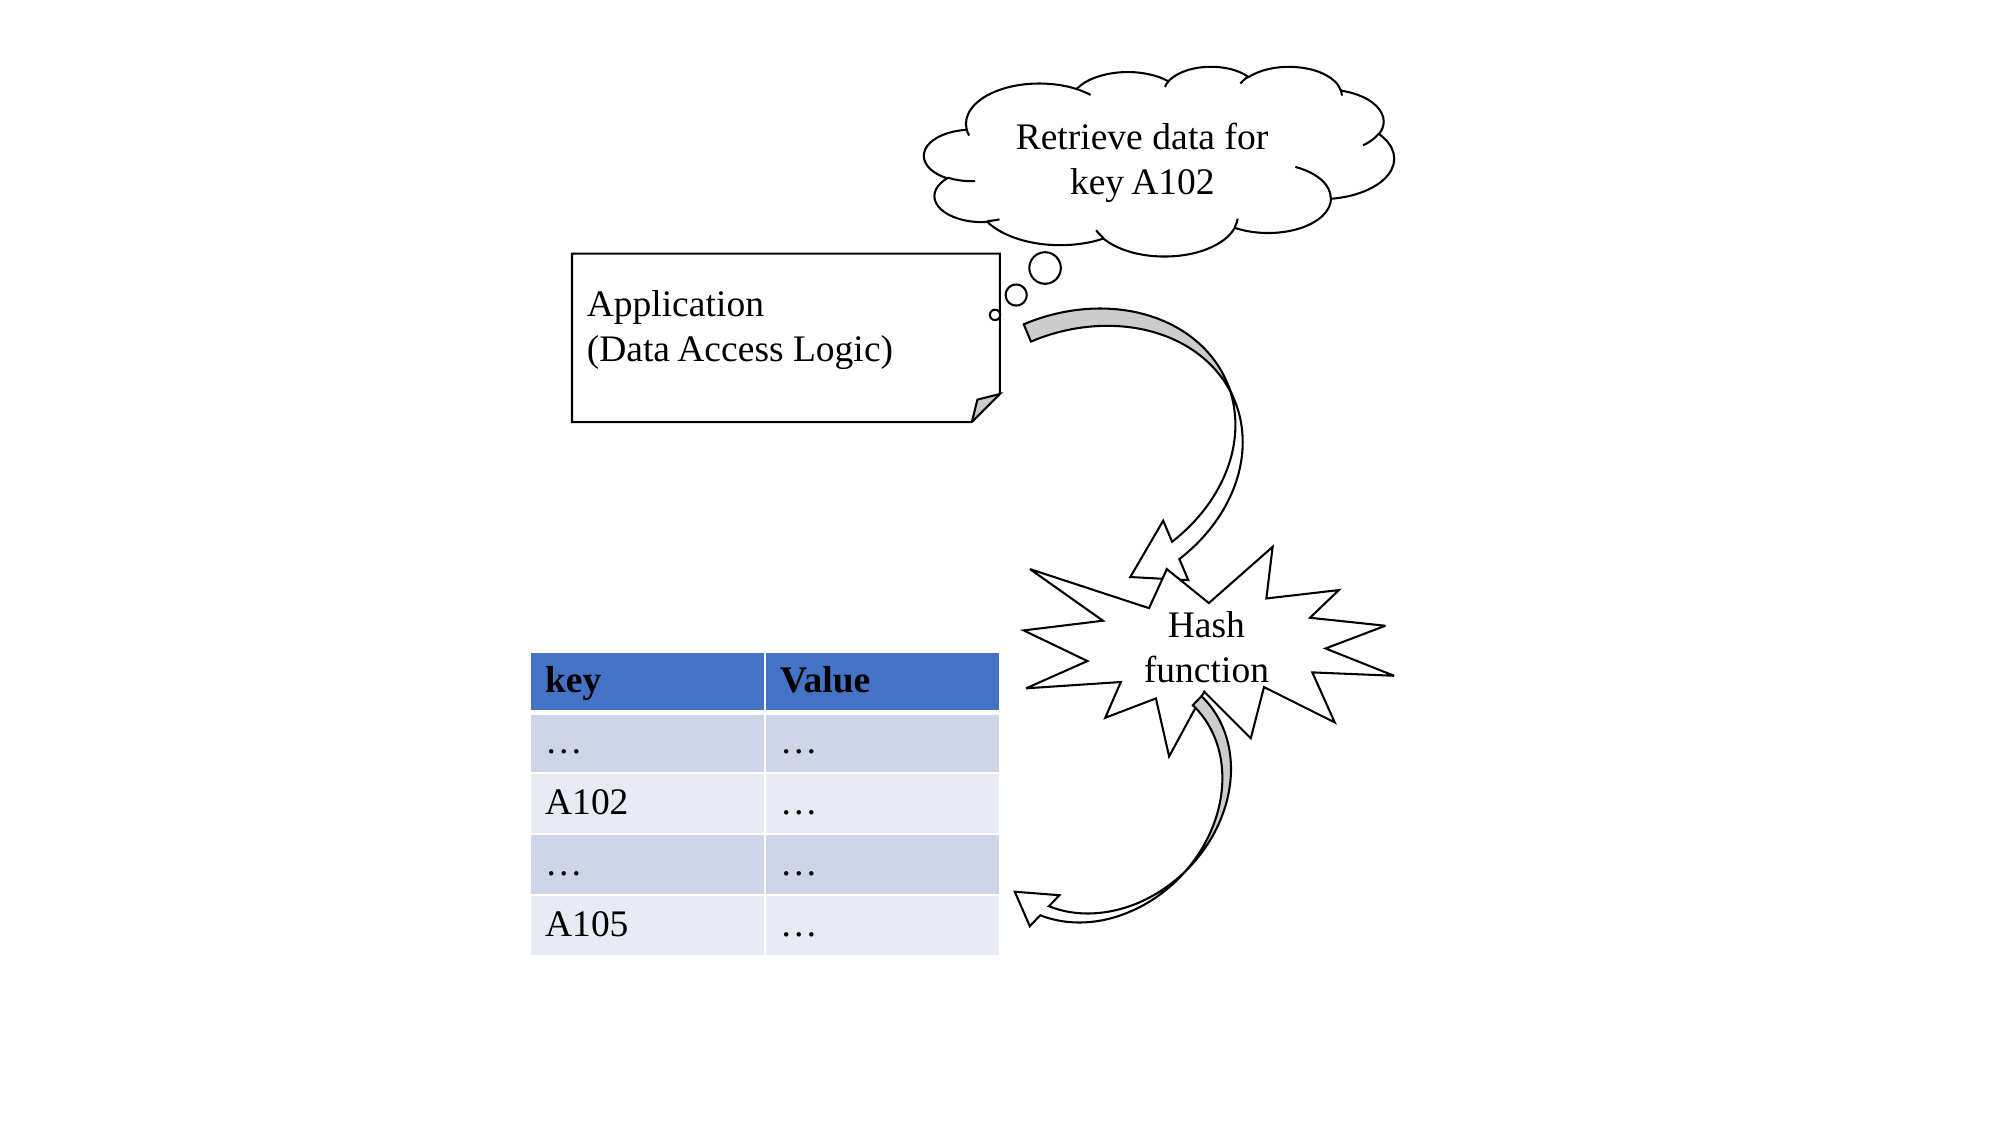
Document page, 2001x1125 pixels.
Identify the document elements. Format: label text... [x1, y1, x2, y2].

text_box Application (Data Access Logic) [570, 252, 1004, 424]
table_cell … [766, 896, 999, 955]
table_cell A105 [531, 896, 764, 955]
table_cell … [531, 835, 764, 894]
text_box [1013, 694, 1233, 929]
text_box Retrieve data for key A102 [922, 65, 1396, 258]
table_cell … [766, 774, 999, 833]
table_header Value [766, 653, 999, 710]
table_cell … [766, 715, 999, 772]
table_cell … [766, 835, 999, 894]
table_cell A102 [531, 774, 764, 833]
text_box [1022, 307, 1244, 582]
text_box Retrieve data for key A102 [1004, 283, 1028, 307]
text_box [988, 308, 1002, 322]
table_cell … [531, 715, 764, 772]
table_header key [531, 653, 764, 710]
text_box Hash function [1020, 544, 1395, 760]
text_box Retrieve data for key A102 [1028, 251, 1062, 285]
